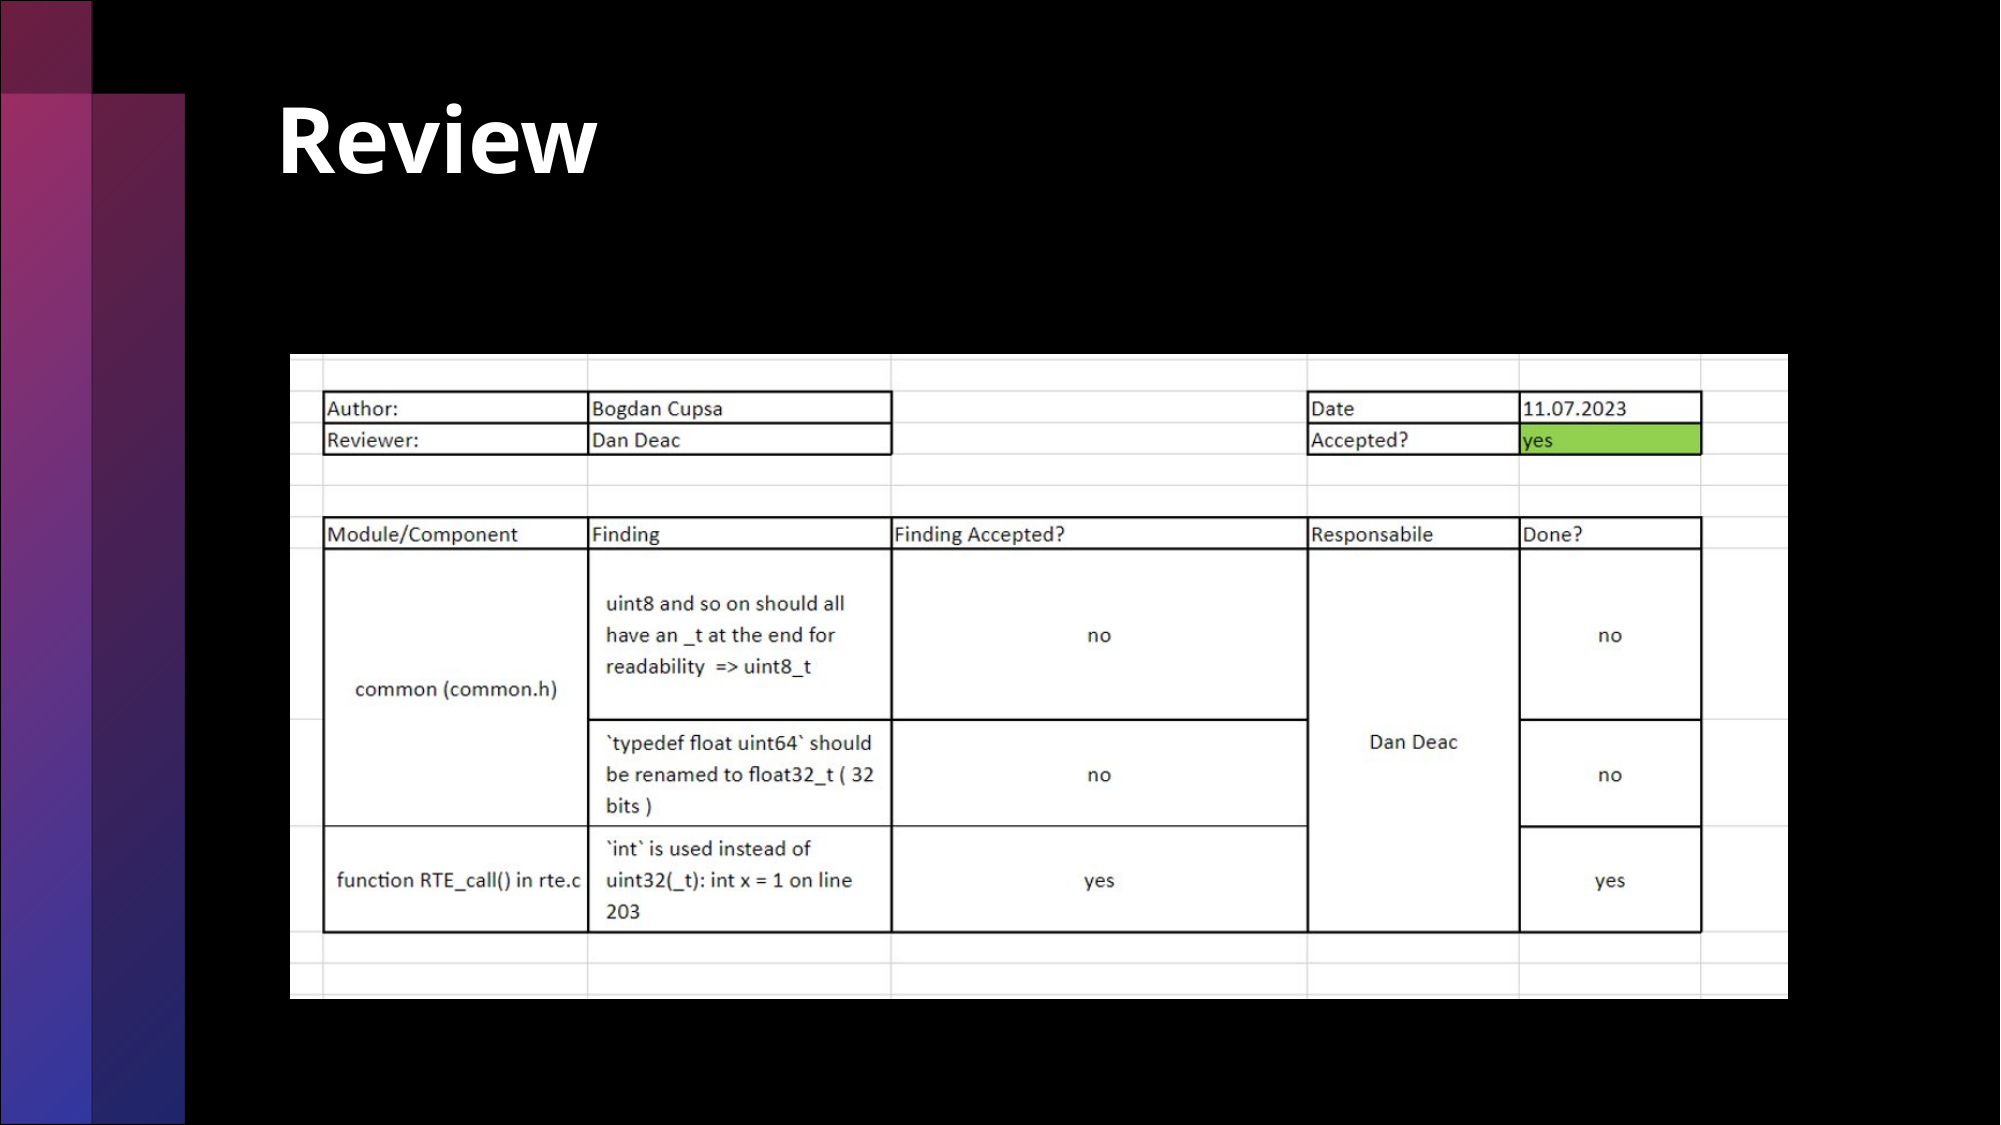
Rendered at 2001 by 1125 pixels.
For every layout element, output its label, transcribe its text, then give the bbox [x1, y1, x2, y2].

title Review [260, 74, 1817, 329]
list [289, 354, 1787, 999]
